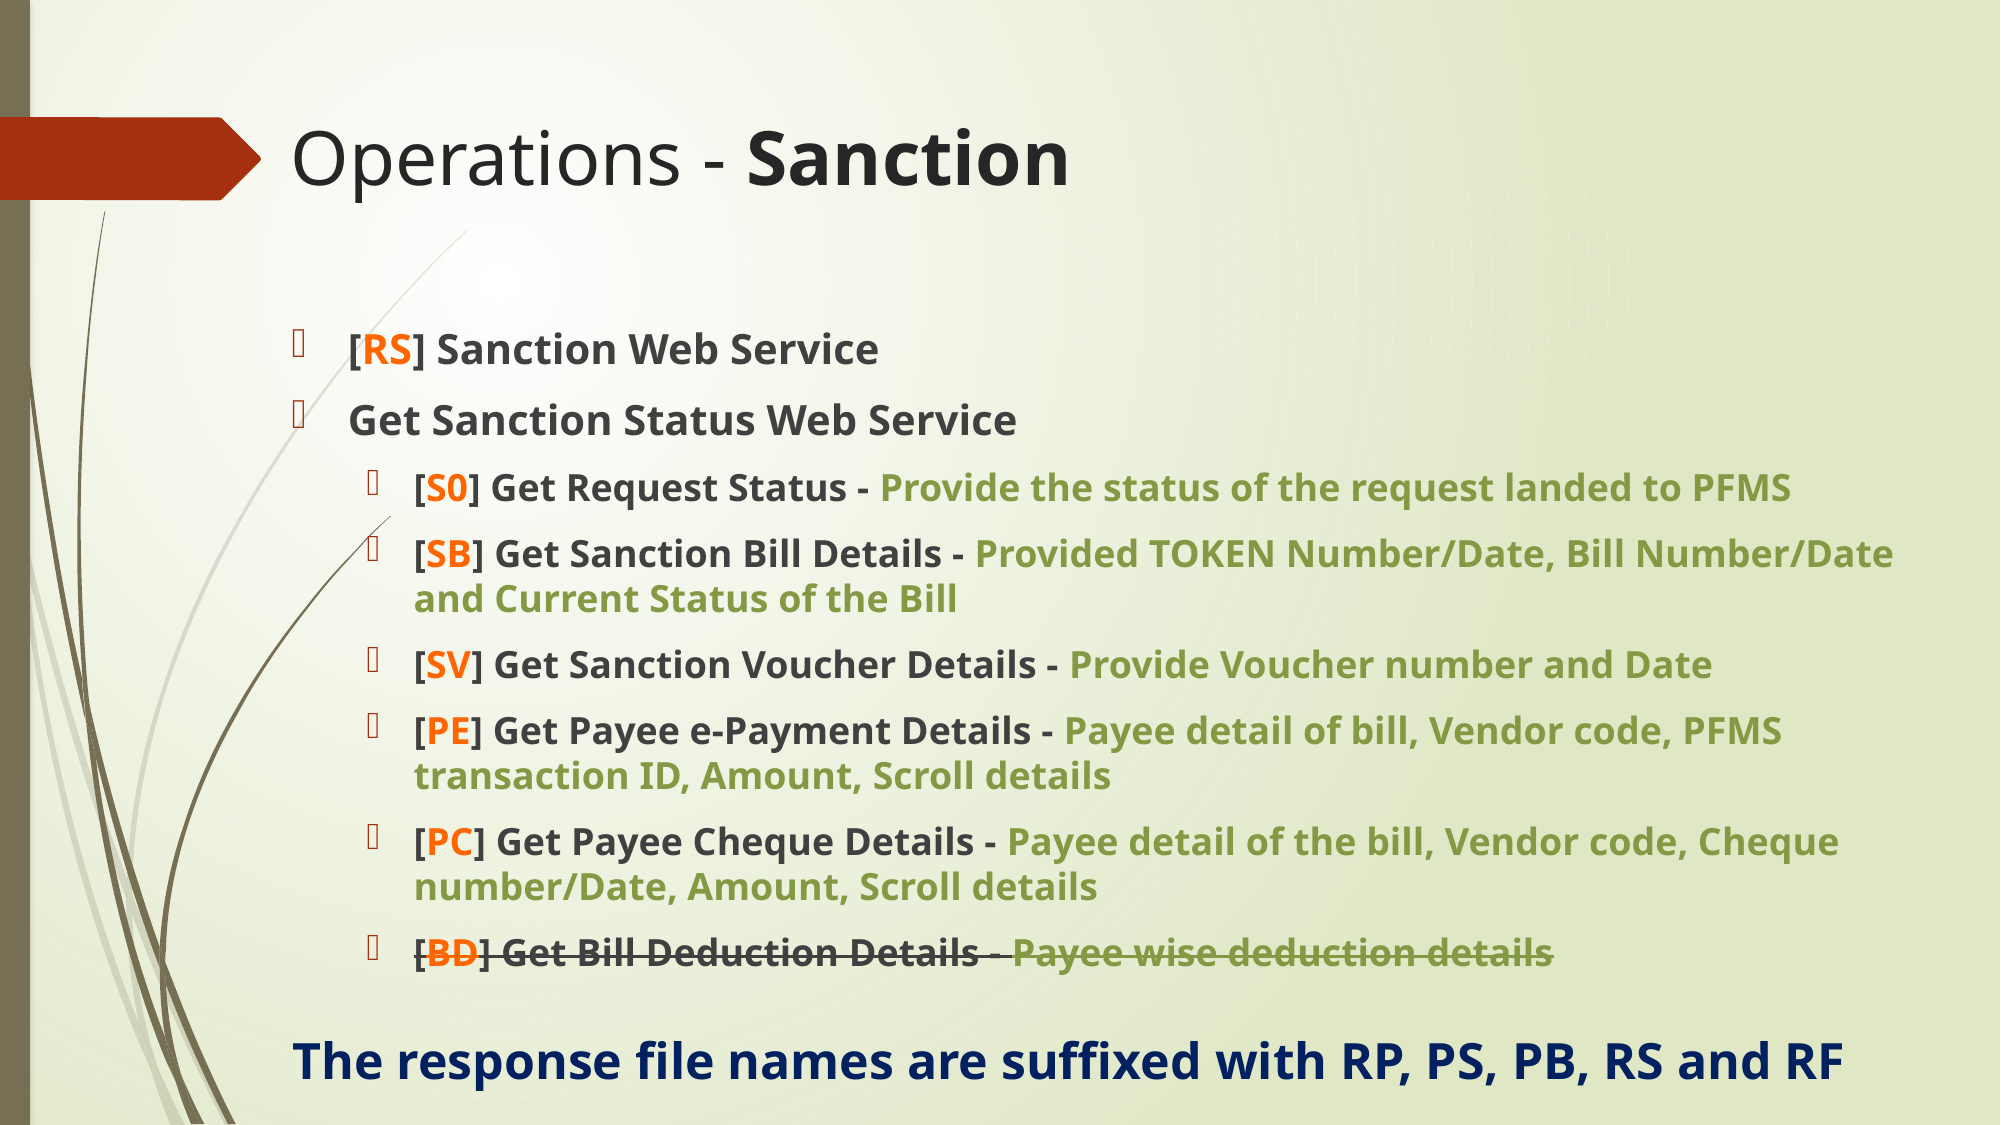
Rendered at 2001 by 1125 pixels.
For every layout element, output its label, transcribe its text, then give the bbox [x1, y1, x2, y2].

title Operations - Sanction [275, 102, 1864, 313]
text_box The response file names are suffixed with RP, PS, PB, RS and RF [161, 1022, 1977, 1098]
text_box [RS] Sanction Web Service Get Sanction Status Web Service [S0] Get Request Status - Provide the status of the request landed to PFMS [SB] Get Sanction Bill Details - Provided TOKEN Number/Date, Bill Number/Date and Current Status of the Bill [SV] Get Sanction Voucher Details - Provide Voucher number and Date [PE] Get Payee e-Payment Details - Payee detail of bill, Vendor code, PFMS transaction ID, Amount, Scroll details [PC] Get Payee Cheque Details - Payee detail of the bill, Vendor code, Cheque number/Date, Amount, Scroll details [BD] Get Bill Deduction Details - Payee wise deduction details [276, 315, 1958, 1022]
